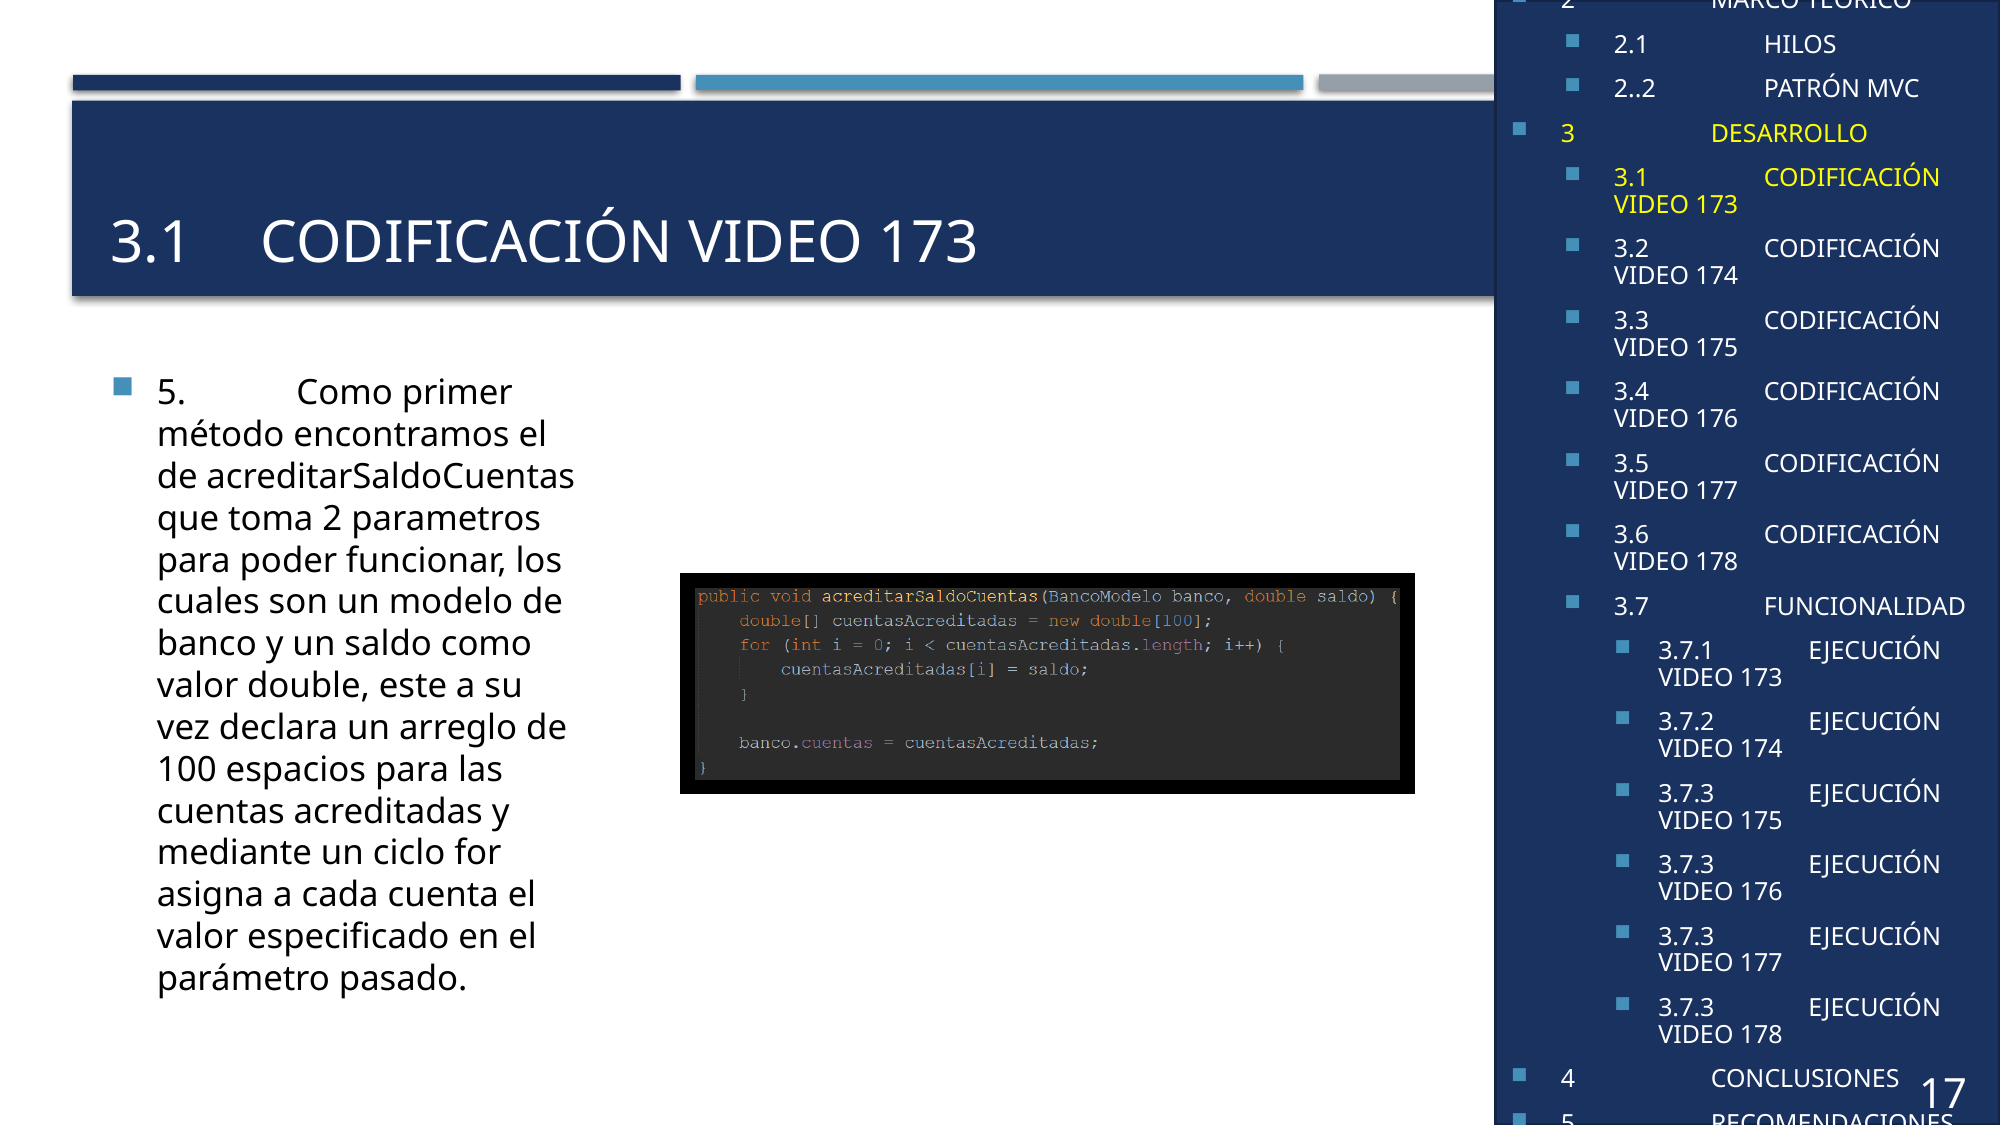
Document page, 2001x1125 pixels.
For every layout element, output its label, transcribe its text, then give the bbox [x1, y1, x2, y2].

picture [694, 587, 1401, 781]
text_box 1 OBJETIVO 2 MARCO TEÓRICO 2.1 HILOS 2..2 PATRÓN MVC 3 DESARROLLO 3.1 CODIFICACIÓN VIDEO 173 3.2 CODIFICACIÓN VIDEO 174 3.3 CODIFICACIÓN VIDEO 175 3.4 CODIFICACIÓN VIDEO 176 3.5 CODIFICACIÓN VIDEO 177 3.6 CODIFICACIÓN VIDEO 178 3.7 FUNCIONALIDAD 3.7.1 EJECUCIÓN VIDEO 173 3.7.2 EJECUCIÓN VIDEO 174 3.7.3 EJECUCIÓN VIDEO 175 3.7.3 EJECUCIÓN VIDEO 176 3.7.3 EJECUCIÓN VIDEO 177 3.7.3 EJECUCIÓN VIDEO 178 4 CONCLUSIONES 5 RECOMENDACIONES 6 BIBLIOGRAFÍA [1494, 0, 2000, 1125]
text_box 17 [1904, 1059, 2000, 1125]
list 5. Como primer método encontramos el de acreditarSaldoCuentas que toma 2 parametros para poder funcionar, los cuales son un modelo de banco y un saldo como valor double, este a su vez declara un arreglo de 100 espacios para las cuentas acreditadas y mediante un ciclo for asigna a cada cuenta el valor especificado en el parámetro pasado. [95, 357, 600, 1010]
title 3.1 CODIFICACIón VIDEO 173 [95, 115, 1494, 282]
